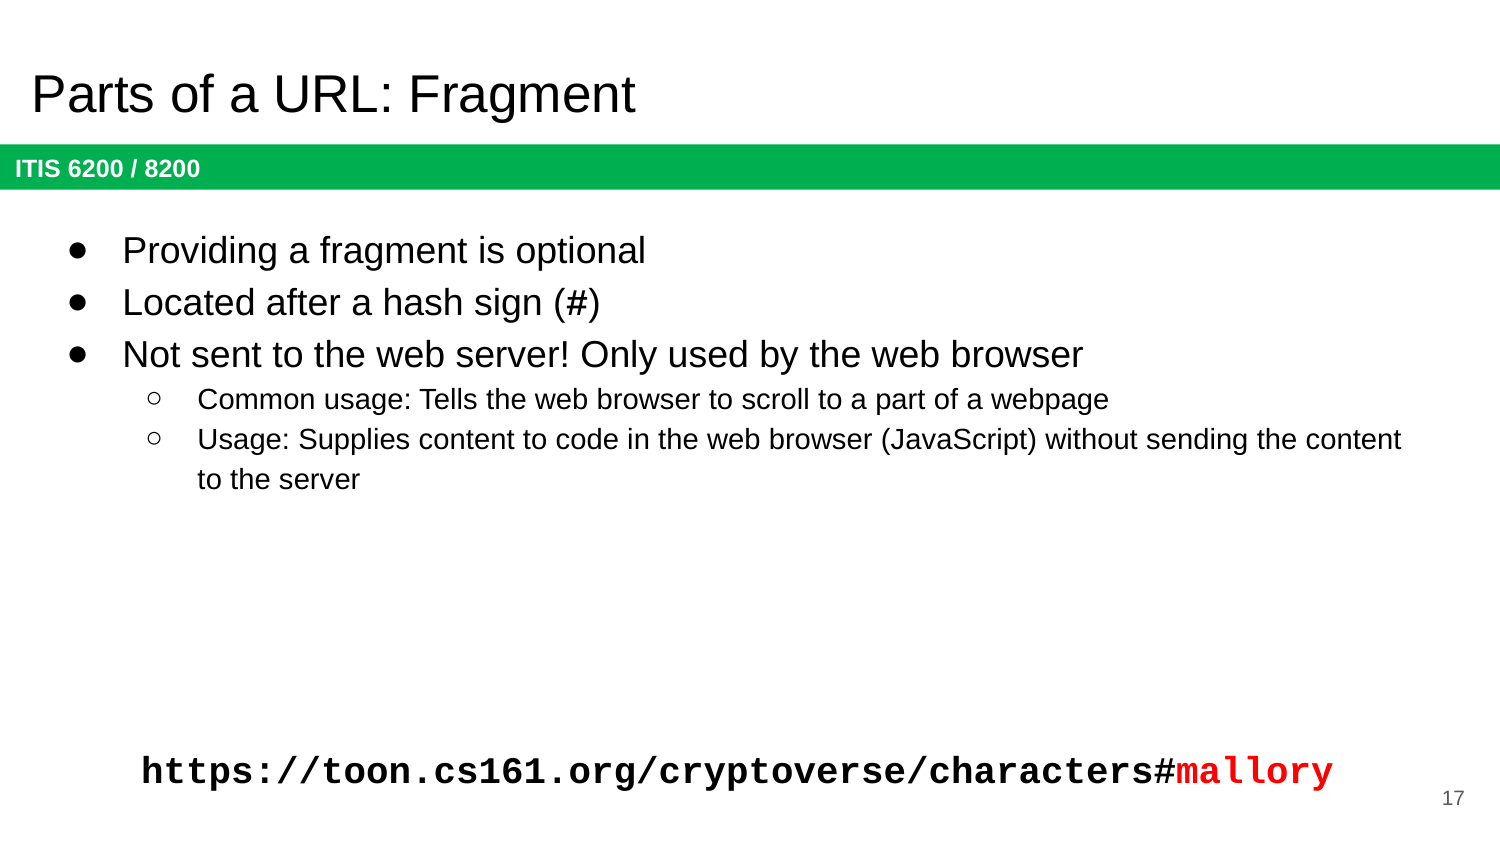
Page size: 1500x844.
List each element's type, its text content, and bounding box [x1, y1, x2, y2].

slide_number 17 [1389, 764, 1480, 830]
list Providing a fragment is optional Located after a hash sign (#) Not sent to the web server! Only used by the web browser Common usage: Tells the web browser to scroll to a part of a webpage Usage: Supplies content to code in the web browser (JavaScript) without sending the content to the server [32, 204, 1431, 823]
title Parts of a URL: Fragment [16, 44, 1415, 139]
text_box https://toon.cs161.org/cryptoverse/characters#mallory [120, 730, 1355, 806]
